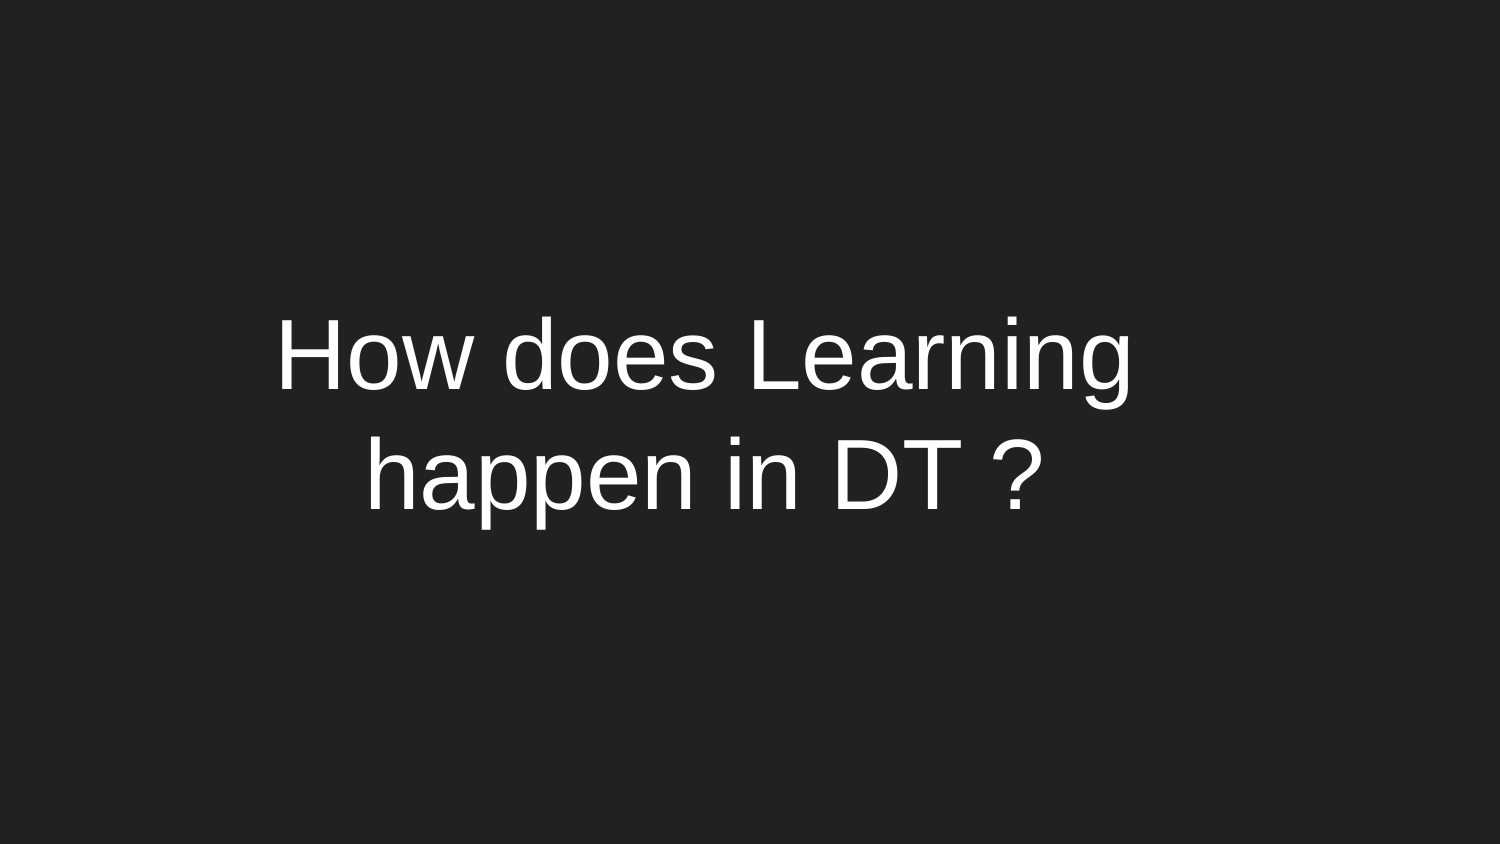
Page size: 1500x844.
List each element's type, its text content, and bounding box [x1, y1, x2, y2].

title How does Learning happen in DT ? [80, 73, 1330, 745]
